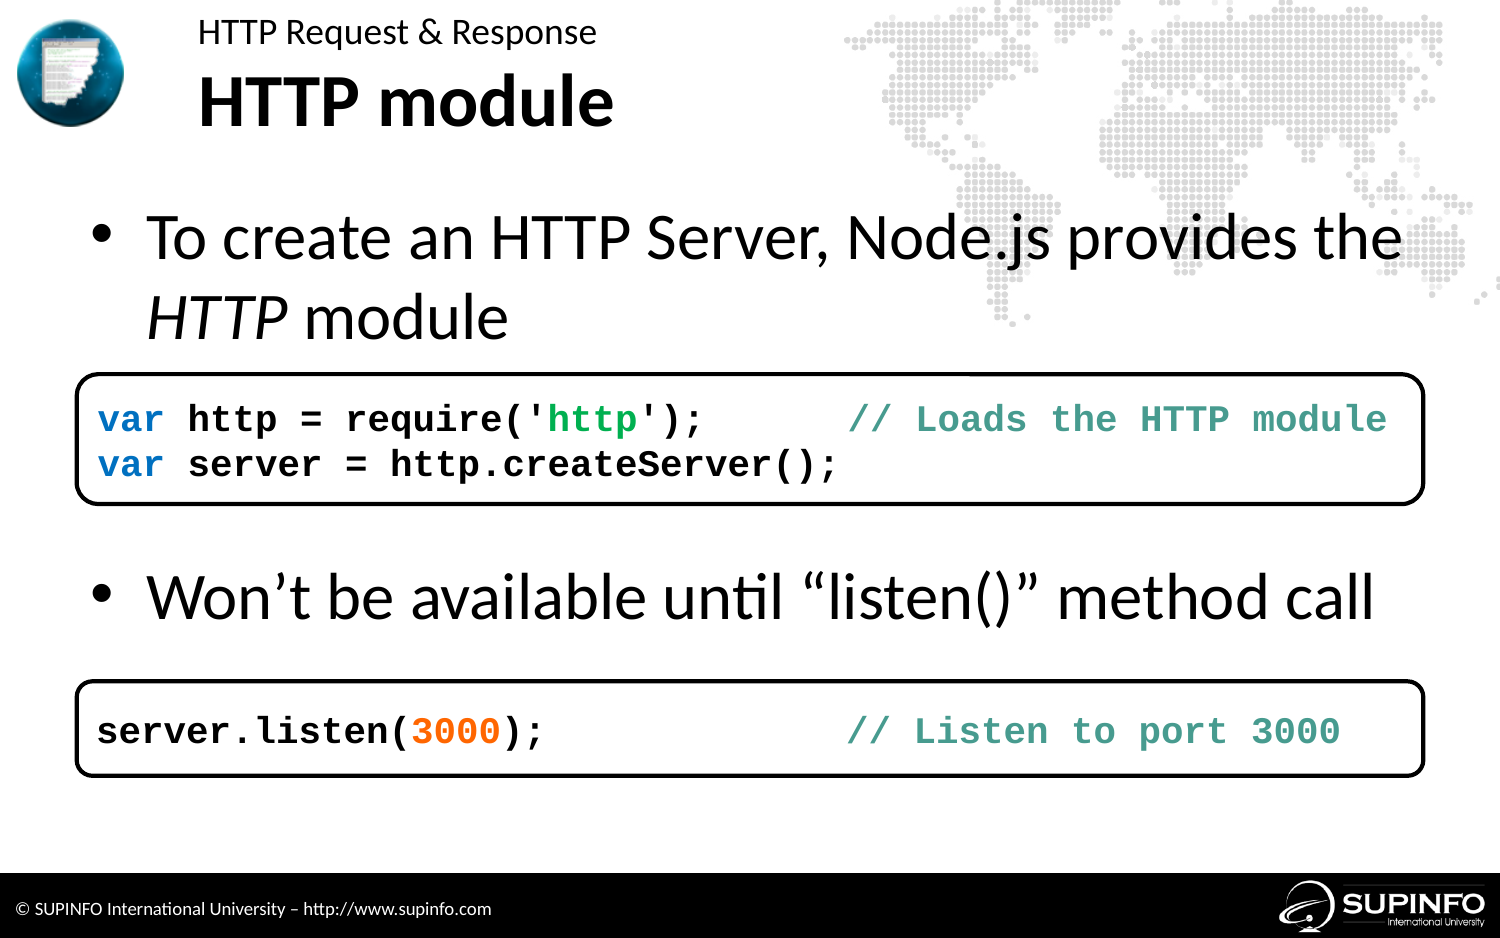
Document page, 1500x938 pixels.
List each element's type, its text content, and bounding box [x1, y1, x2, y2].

list To create an HTTP Server, Node.js provides the HTTP module Won’t be available until “listen()” method call [74, 184, 1460, 880]
picture [42, 37, 100, 107]
text_box HTTP module [183, 56, 1459, 138]
text_box HTTP Request & Response [183, 0, 1459, 56]
text_box var http = require('http'); // Loads the HTTP module var server = http.createServer(); [74, 372, 1426, 507]
picture [1269, 870, 1494, 938]
picture [17, 19, 125, 127]
picture [844, 0, 1500, 327]
text_box server.listen(3000); // Listen to port 3000 [74, 679, 1426, 778]
